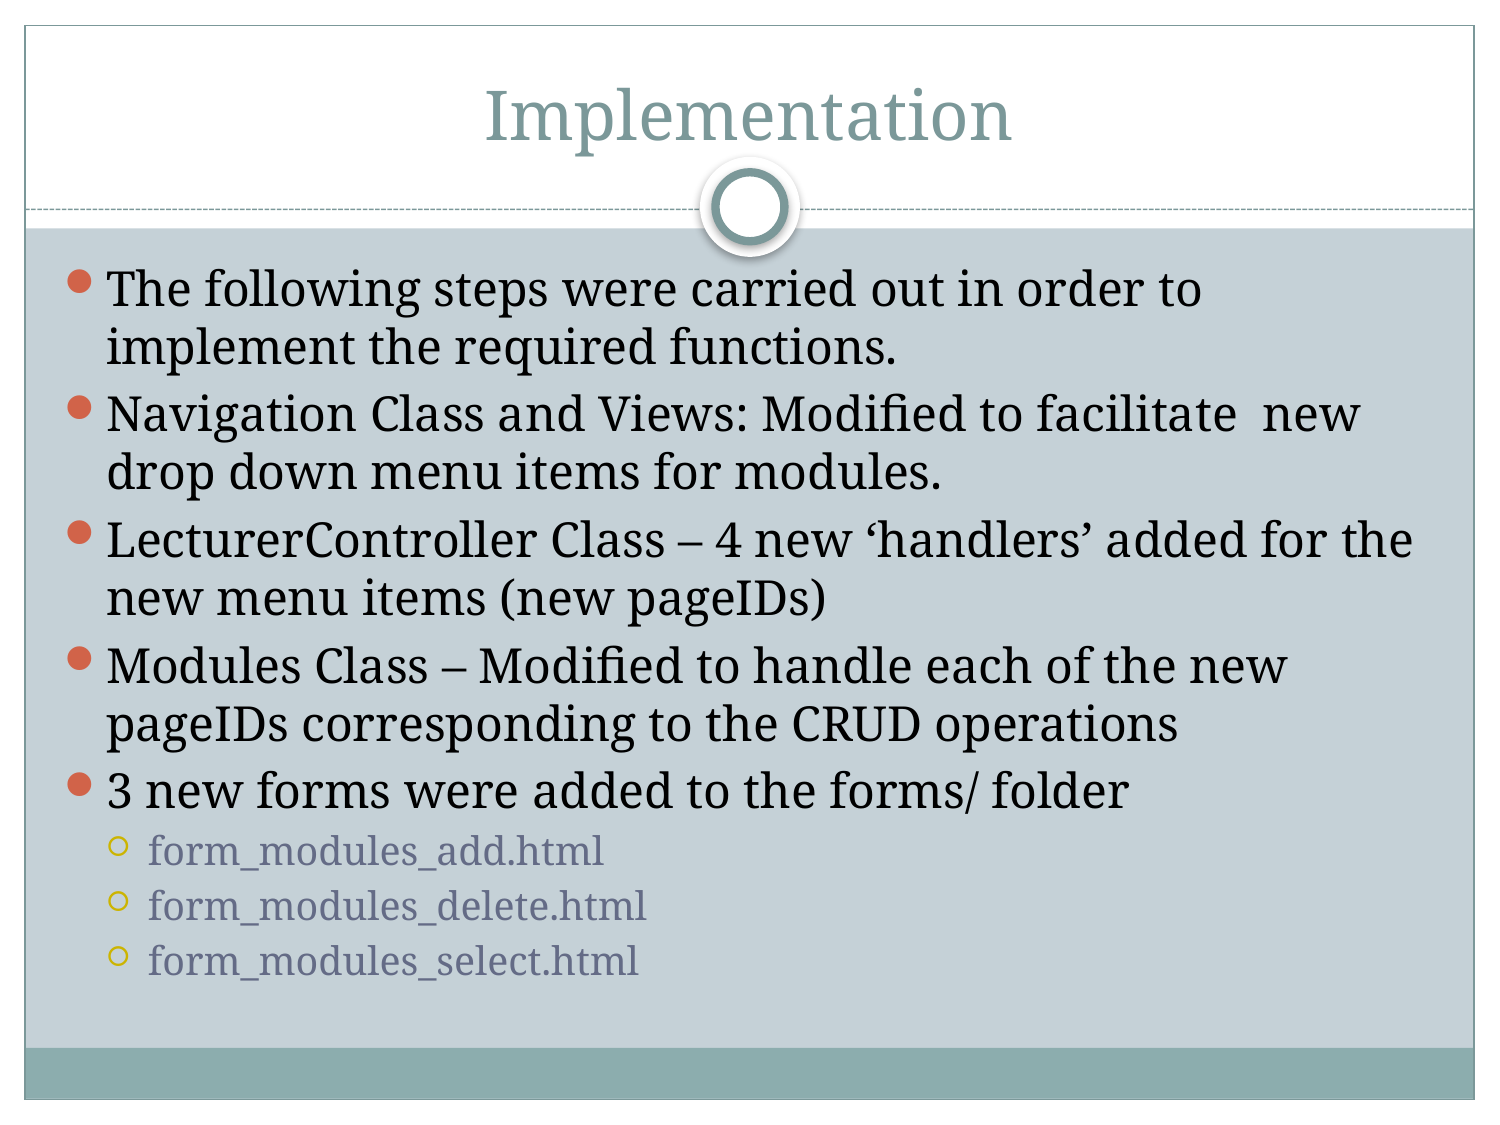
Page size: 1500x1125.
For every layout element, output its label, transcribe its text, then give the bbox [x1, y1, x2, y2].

list The following steps were carried out in order to implement the required functions. Navigation Class and Views: Modified to facilitate new drop down menu items for modules. LecturerController Class – 4 new ‘handlers’ added for the new menu items (new pageIDs) Modules Class – Modified to handle each of the new pageIDs corresponding to the CRUD operations 3 new forms were added to the forms/ folder form_modules_add.html form_modules_delete.html form_modules_select.html [49, 250, 1445, 1001]
title Implementation [49, 37, 1450, 162]
